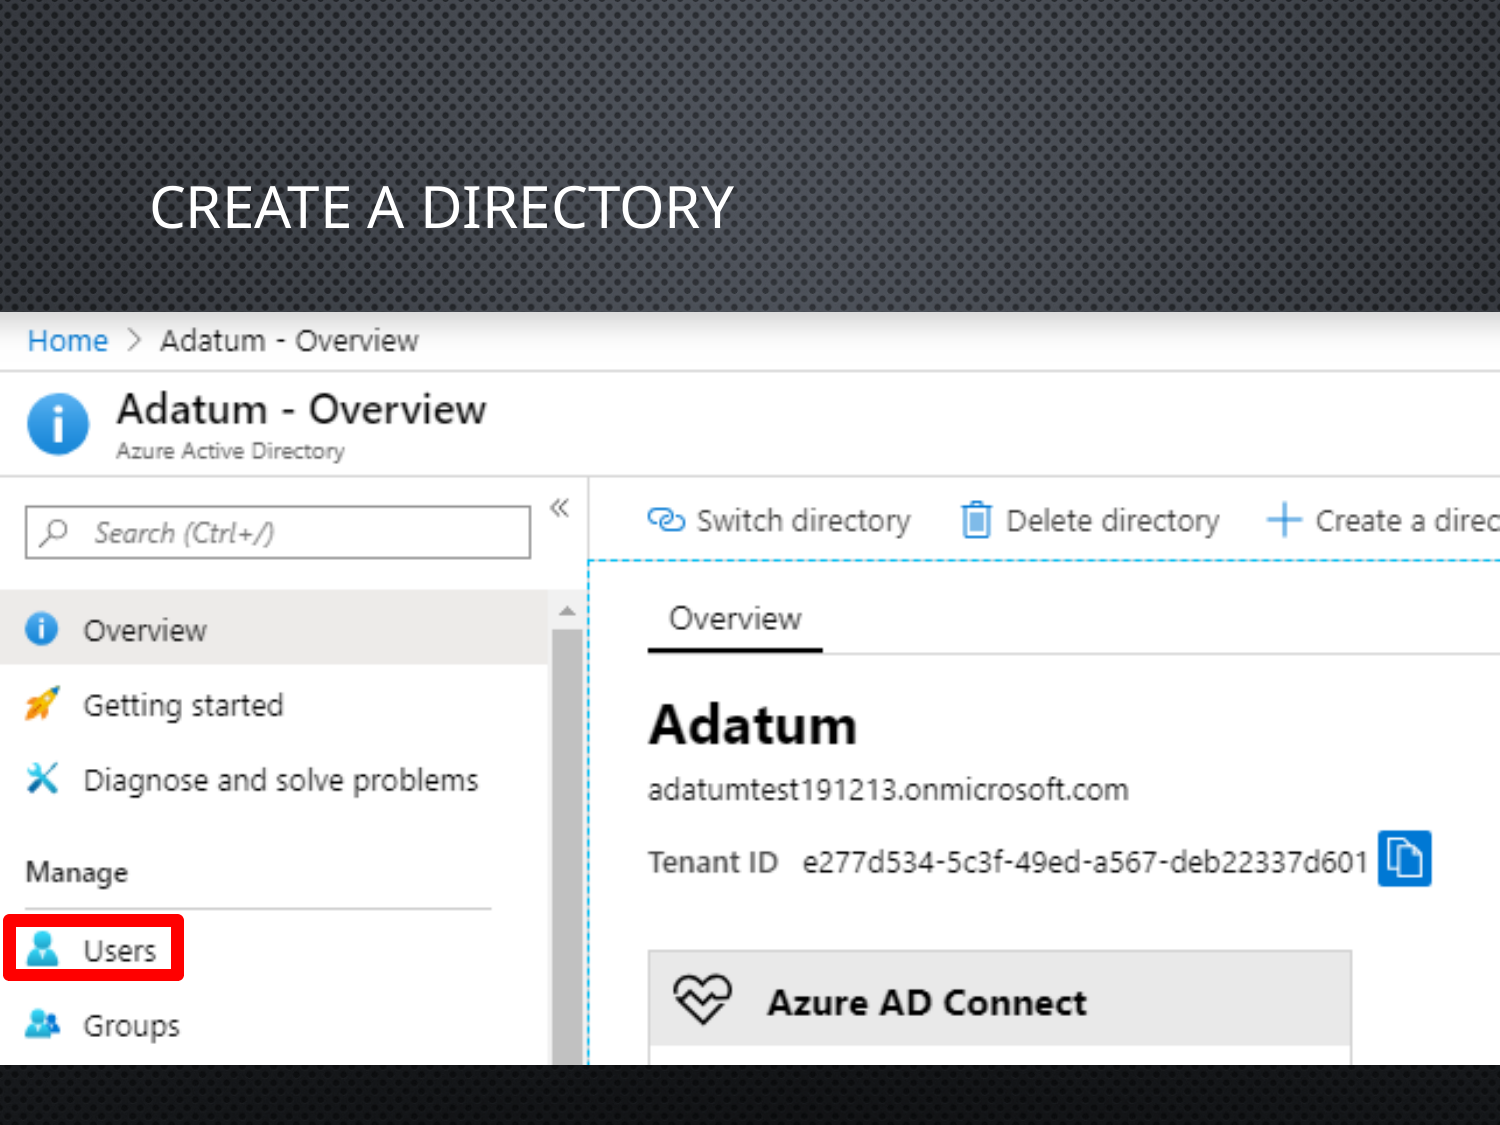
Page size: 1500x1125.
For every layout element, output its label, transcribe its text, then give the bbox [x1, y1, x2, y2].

title Create a Directory [134, 97, 1367, 312]
picture [0, 312, 1500, 1065]
